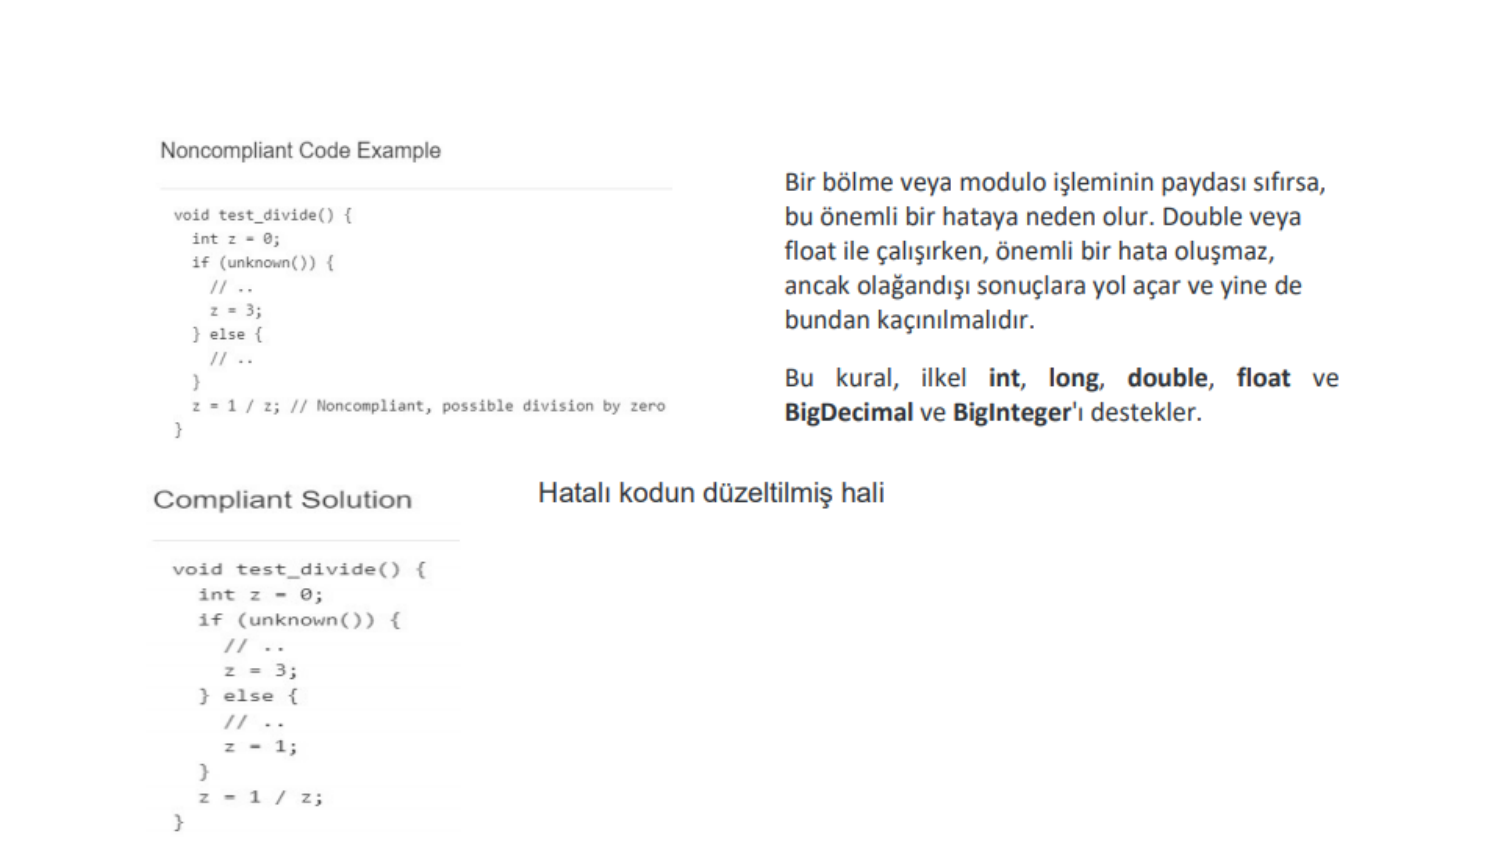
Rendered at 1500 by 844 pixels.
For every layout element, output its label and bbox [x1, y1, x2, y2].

picture [144, 133, 1356, 844]
